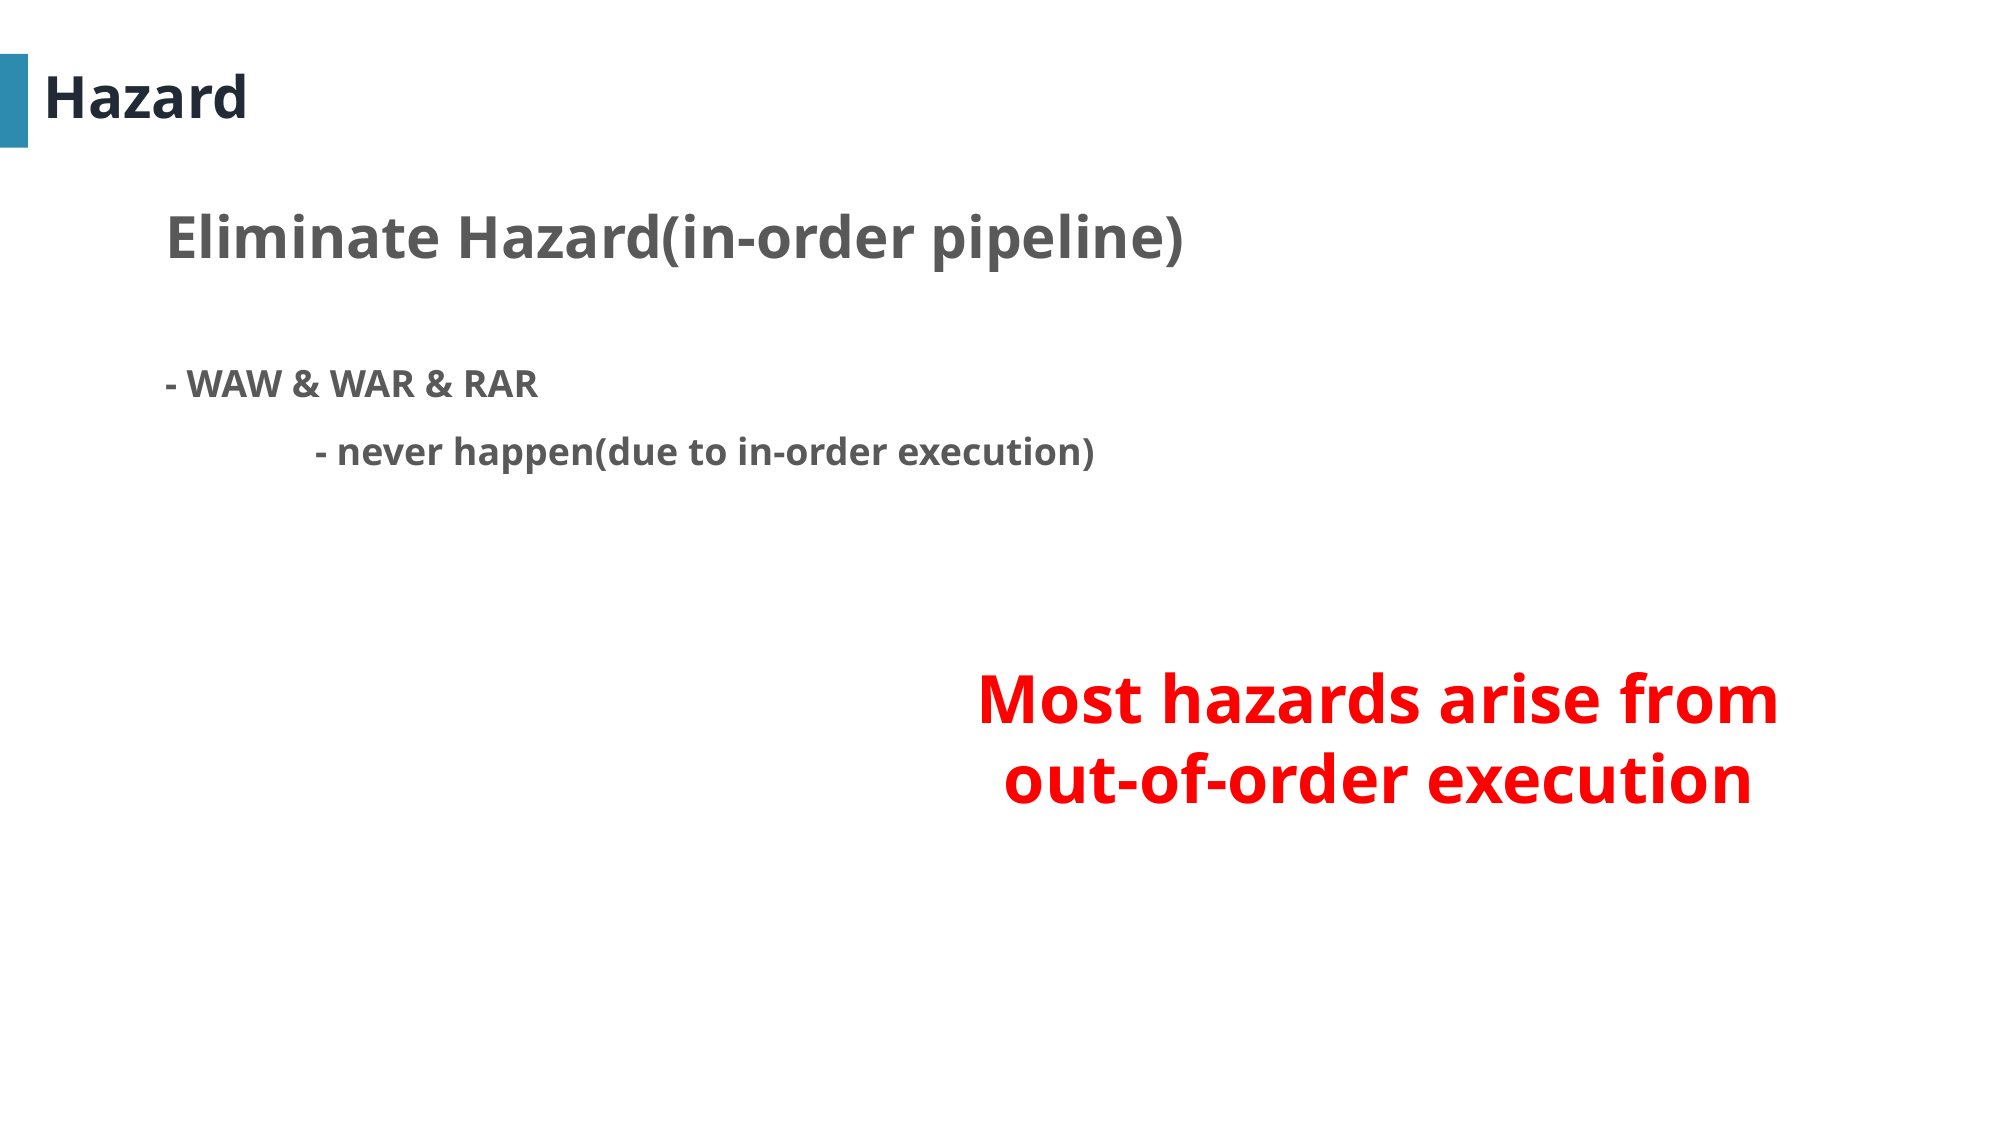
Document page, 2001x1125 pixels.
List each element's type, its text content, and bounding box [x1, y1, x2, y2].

text_box Hazard [20, 52, 272, 138]
text_box [0, 53, 29, 149]
text_box Eliminate Hazard(in-order pipeline) - WAW & WAR & RAR - never happen(due to in-order execution) [150, 158, 1334, 481]
text_box Most hazards arise from out-of-order execution [942, 649, 1816, 824]
